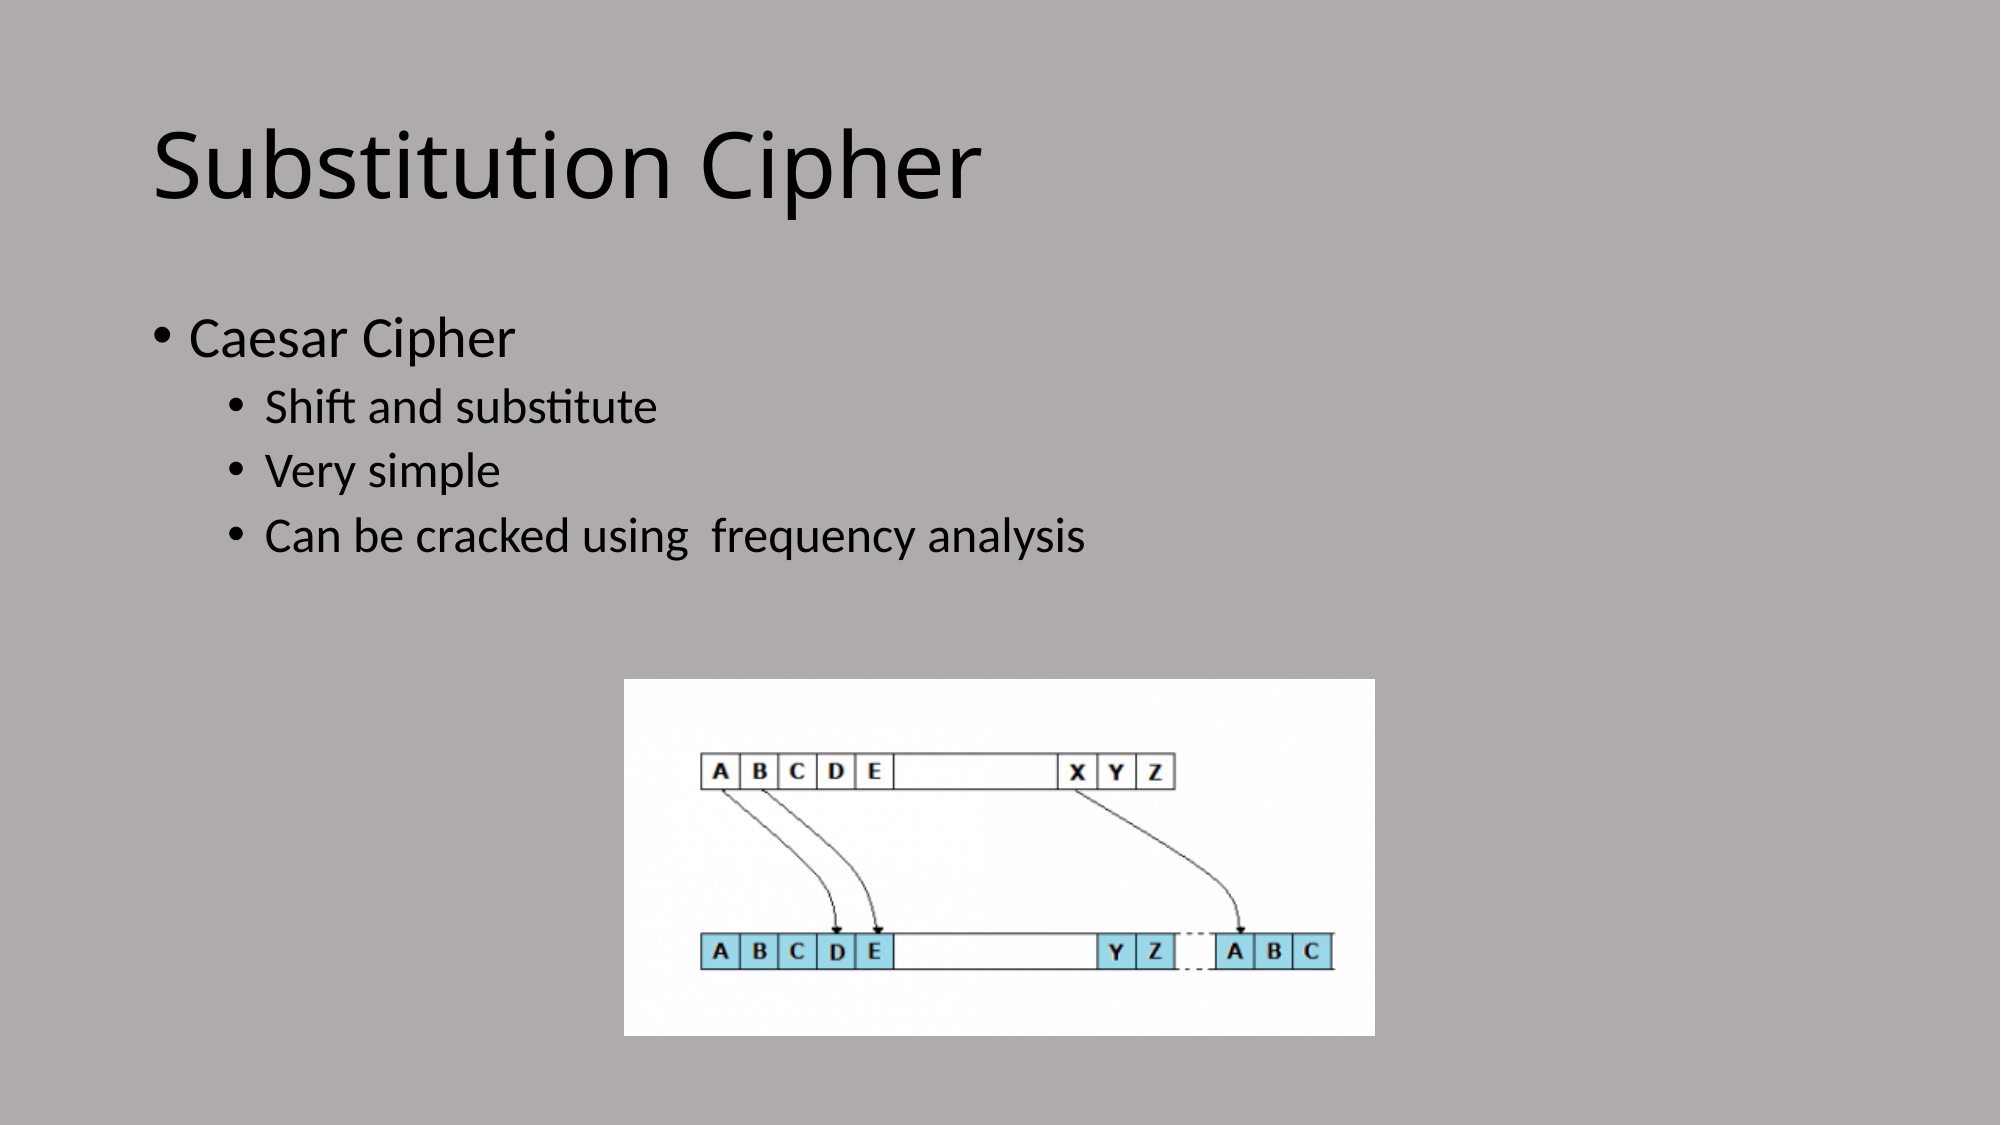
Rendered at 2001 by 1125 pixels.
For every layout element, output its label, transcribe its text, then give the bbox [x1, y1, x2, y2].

title Substitution Cipher [137, 59, 1863, 278]
list Caesar Cipher Shift and substitute Very simple Can be cracked using frequency analysis [137, 299, 1863, 1014]
picture [624, 679, 1375, 1036]
